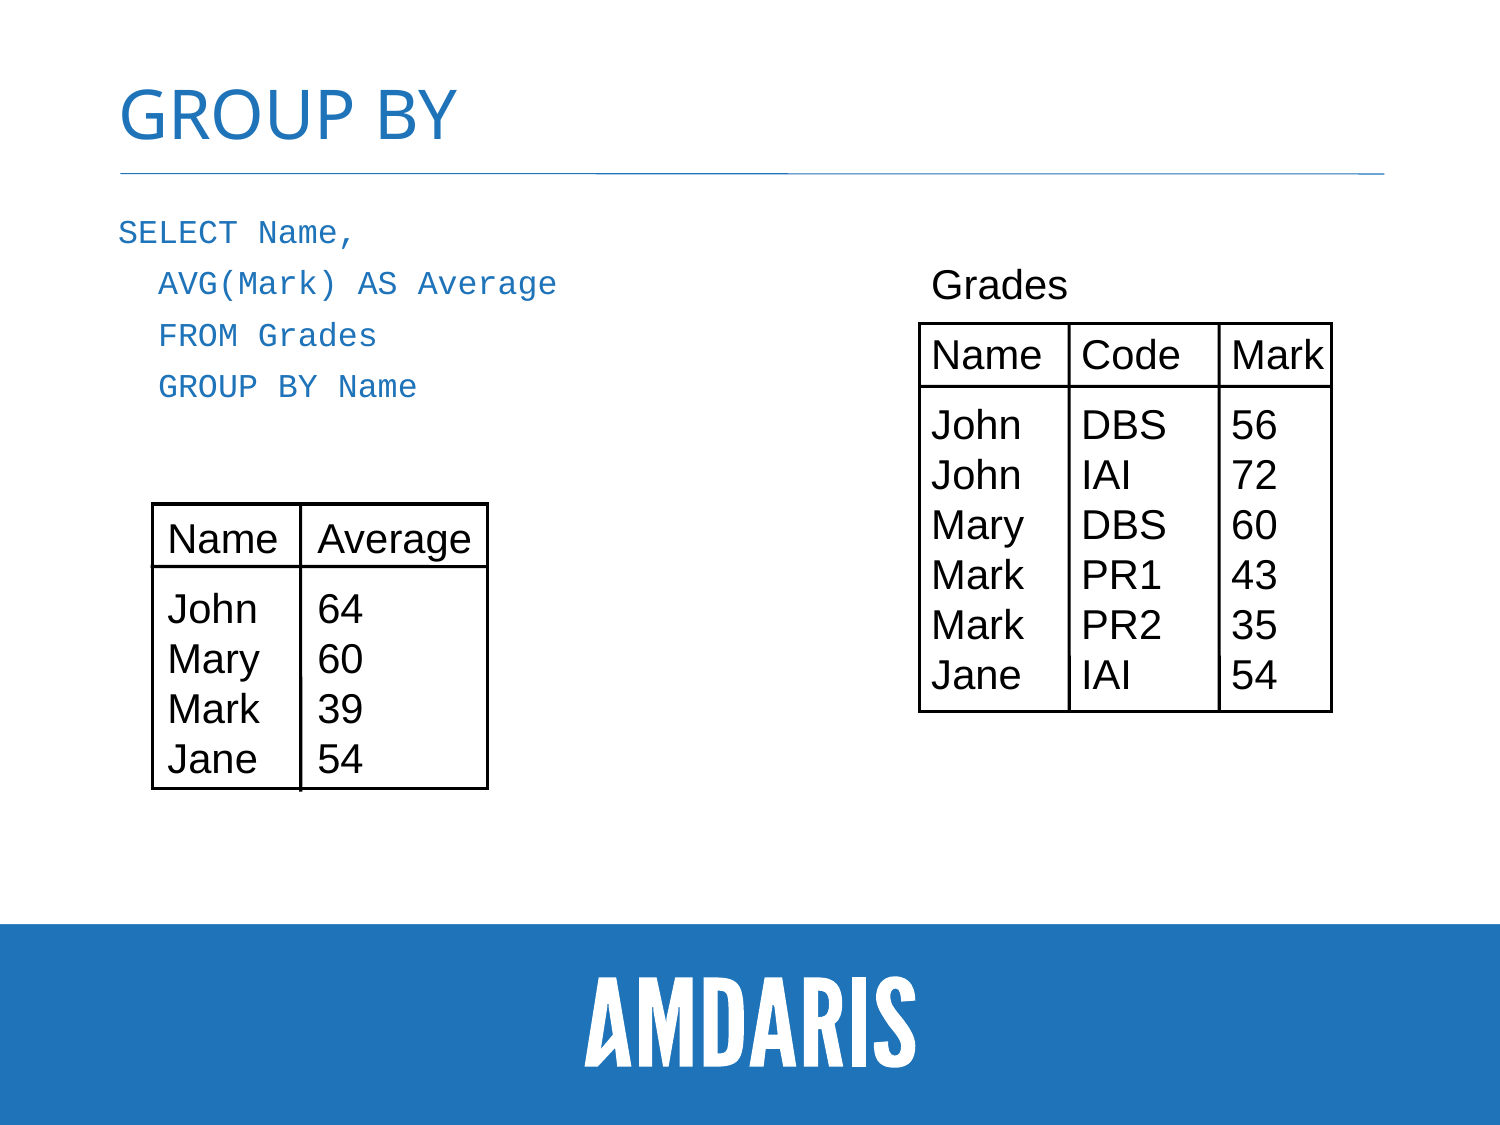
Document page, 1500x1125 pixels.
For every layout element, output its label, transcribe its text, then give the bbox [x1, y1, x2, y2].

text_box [916, 250, 1340, 712]
text_box Name Average John 64 Mary 60 Mark 39 Jane 54 [152, 567, 300, 789]
text_box Name Average John 64 Mary 60 Mark 39 Jane 54 [301, 504, 488, 566]
text_box Name Average John 64 Mary 60 Mark 39 Jane 54 [152, 504, 300, 566]
title GROUP BY [103, 59, 1397, 175]
list SELECT Name, AVG(Mark) AS Average FROM Grades GROUP BY Name [103, 206, 1397, 887]
text_box Name Average John 64 Mary 60 Mark 39 Jane 54 [301, 567, 488, 789]
